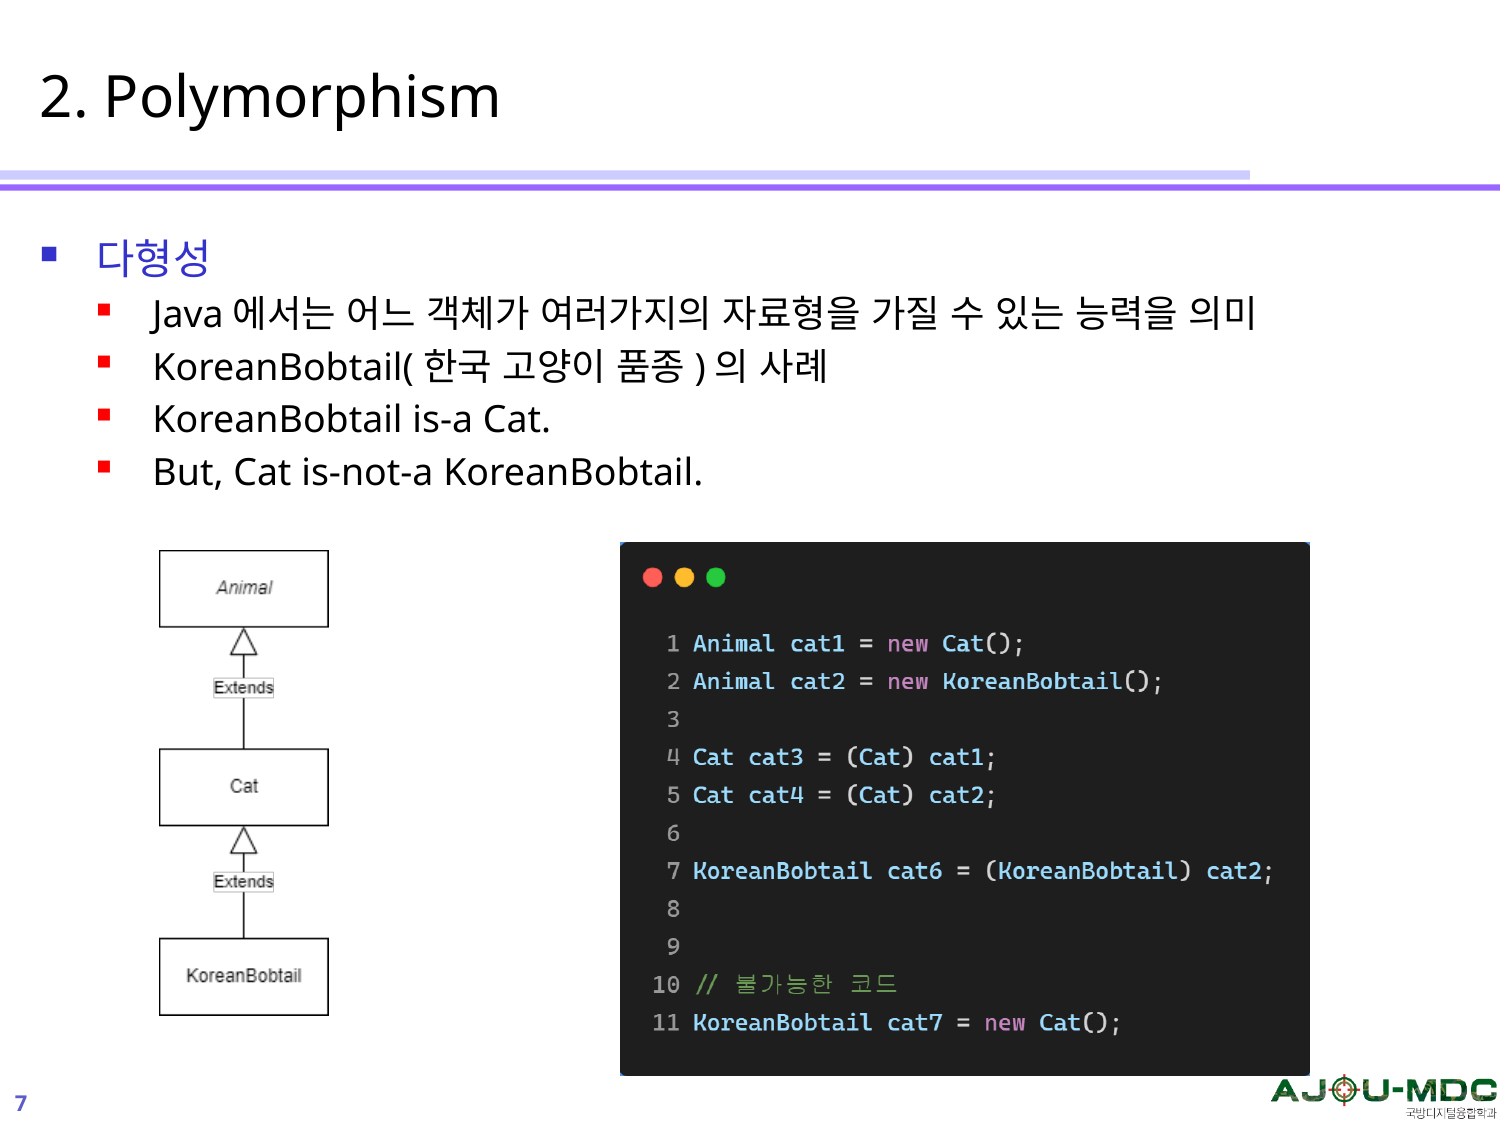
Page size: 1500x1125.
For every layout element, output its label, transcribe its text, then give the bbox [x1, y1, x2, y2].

title 2. Polymorphism [24, 26, 1475, 163]
picture [619, 542, 1500, 1122]
list 다형성 Java에서는 어느 객체가 여러가지의 자료형을 가질 수 있는 능력을 의미 KoreanBobtail(한국 고양이 품종)의 사례 KoreanBobtail is-a Cat. But, Cat is-not-a KoreanBobtail. [24, 224, 1475, 1035]
slide_number 7 [0, 1082, 138, 1125]
picture [159, 550, 329, 1016]
